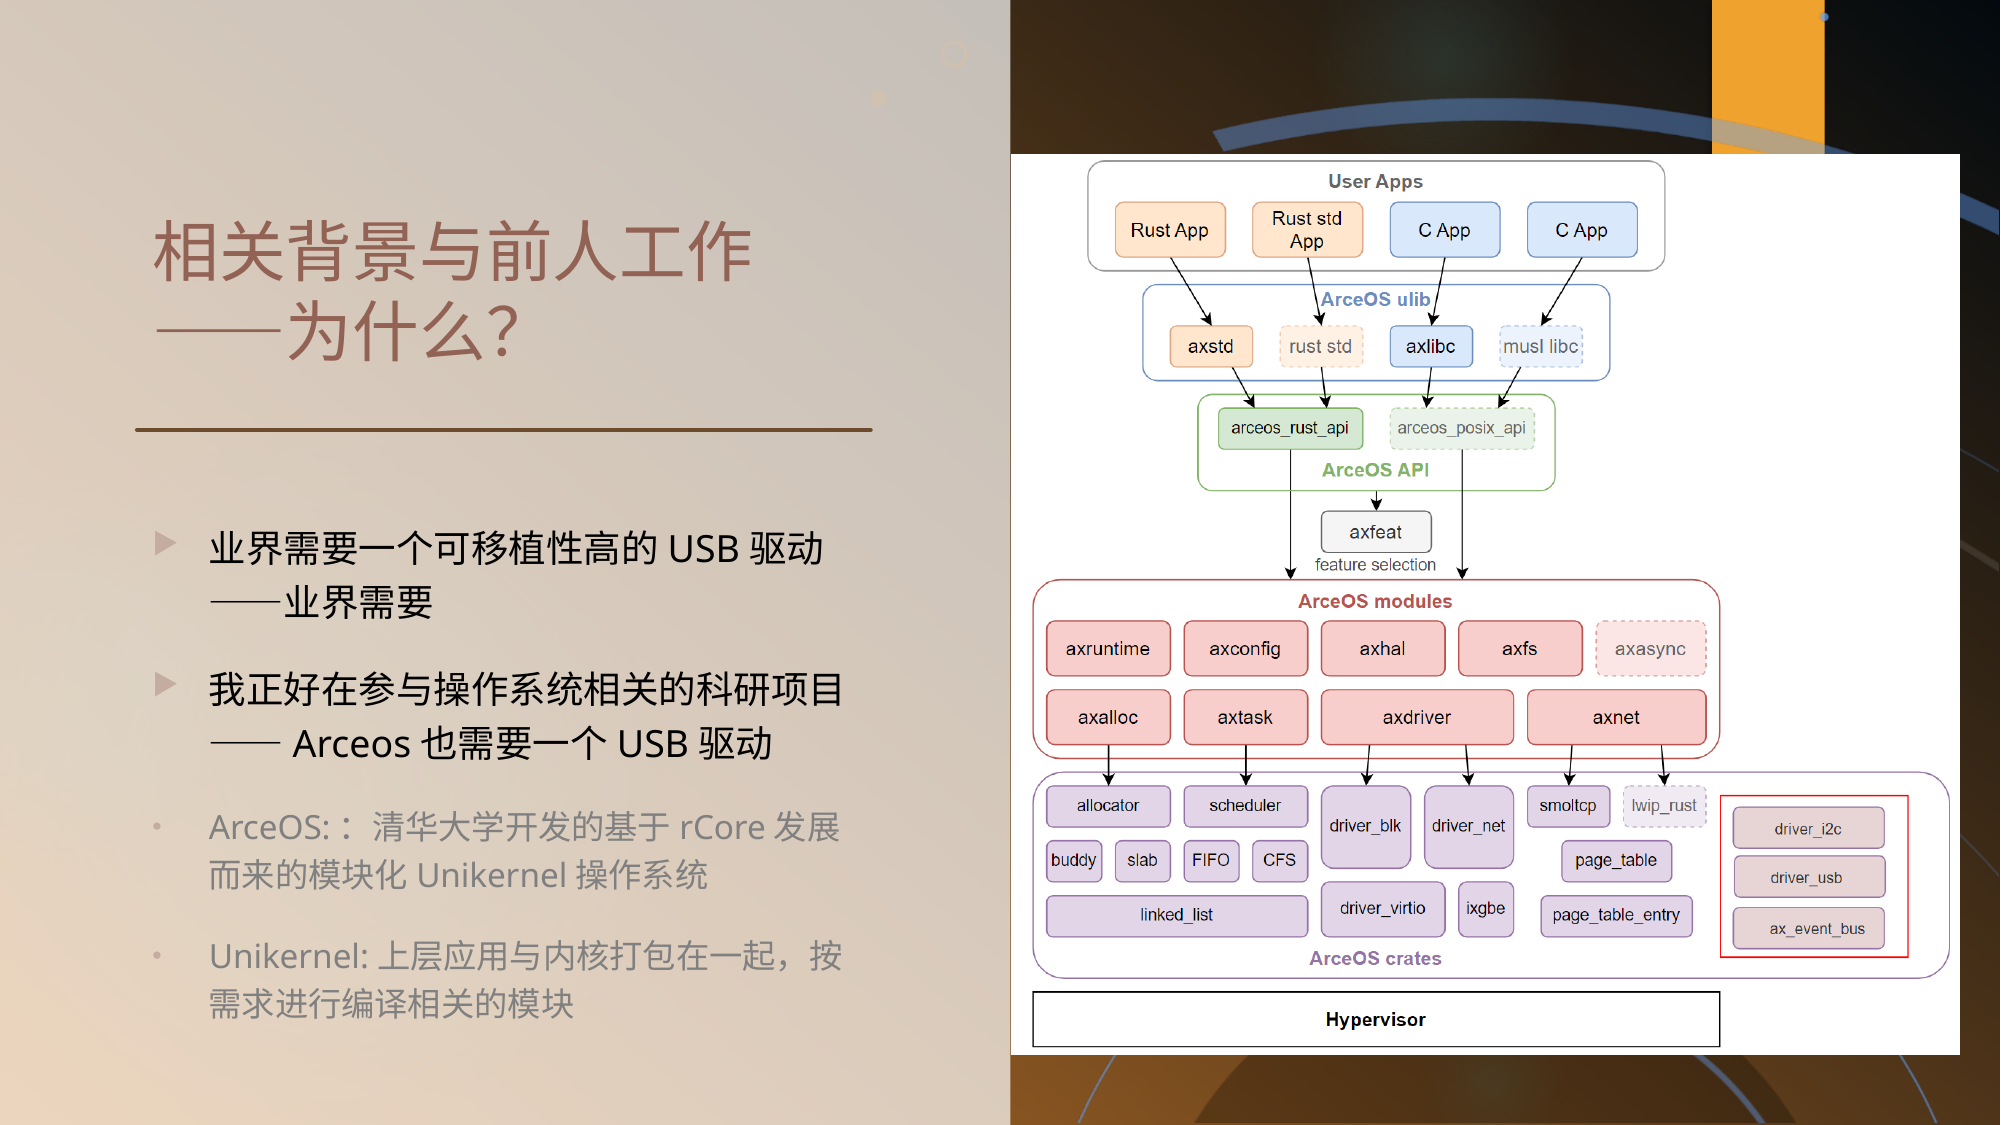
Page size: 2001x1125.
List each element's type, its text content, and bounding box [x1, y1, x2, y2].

picture [1011, 0, 1999, 1125]
title 相关背景与前人工作 ——为什么？ [137, 59, 871, 378]
list 业界需要一个可移植性高的USB驱动——业界需要 我正好在参与操作系统相关的科研项目——Arceos也需要一个USB驱动 ArceOS:：清华大学开发的基于rCore发展而来的模块化Unikernel操作系统 Unikernel:上层应用与内核打包在一起，按需求进行编译相关的模块 [137, 508, 871, 1067]
